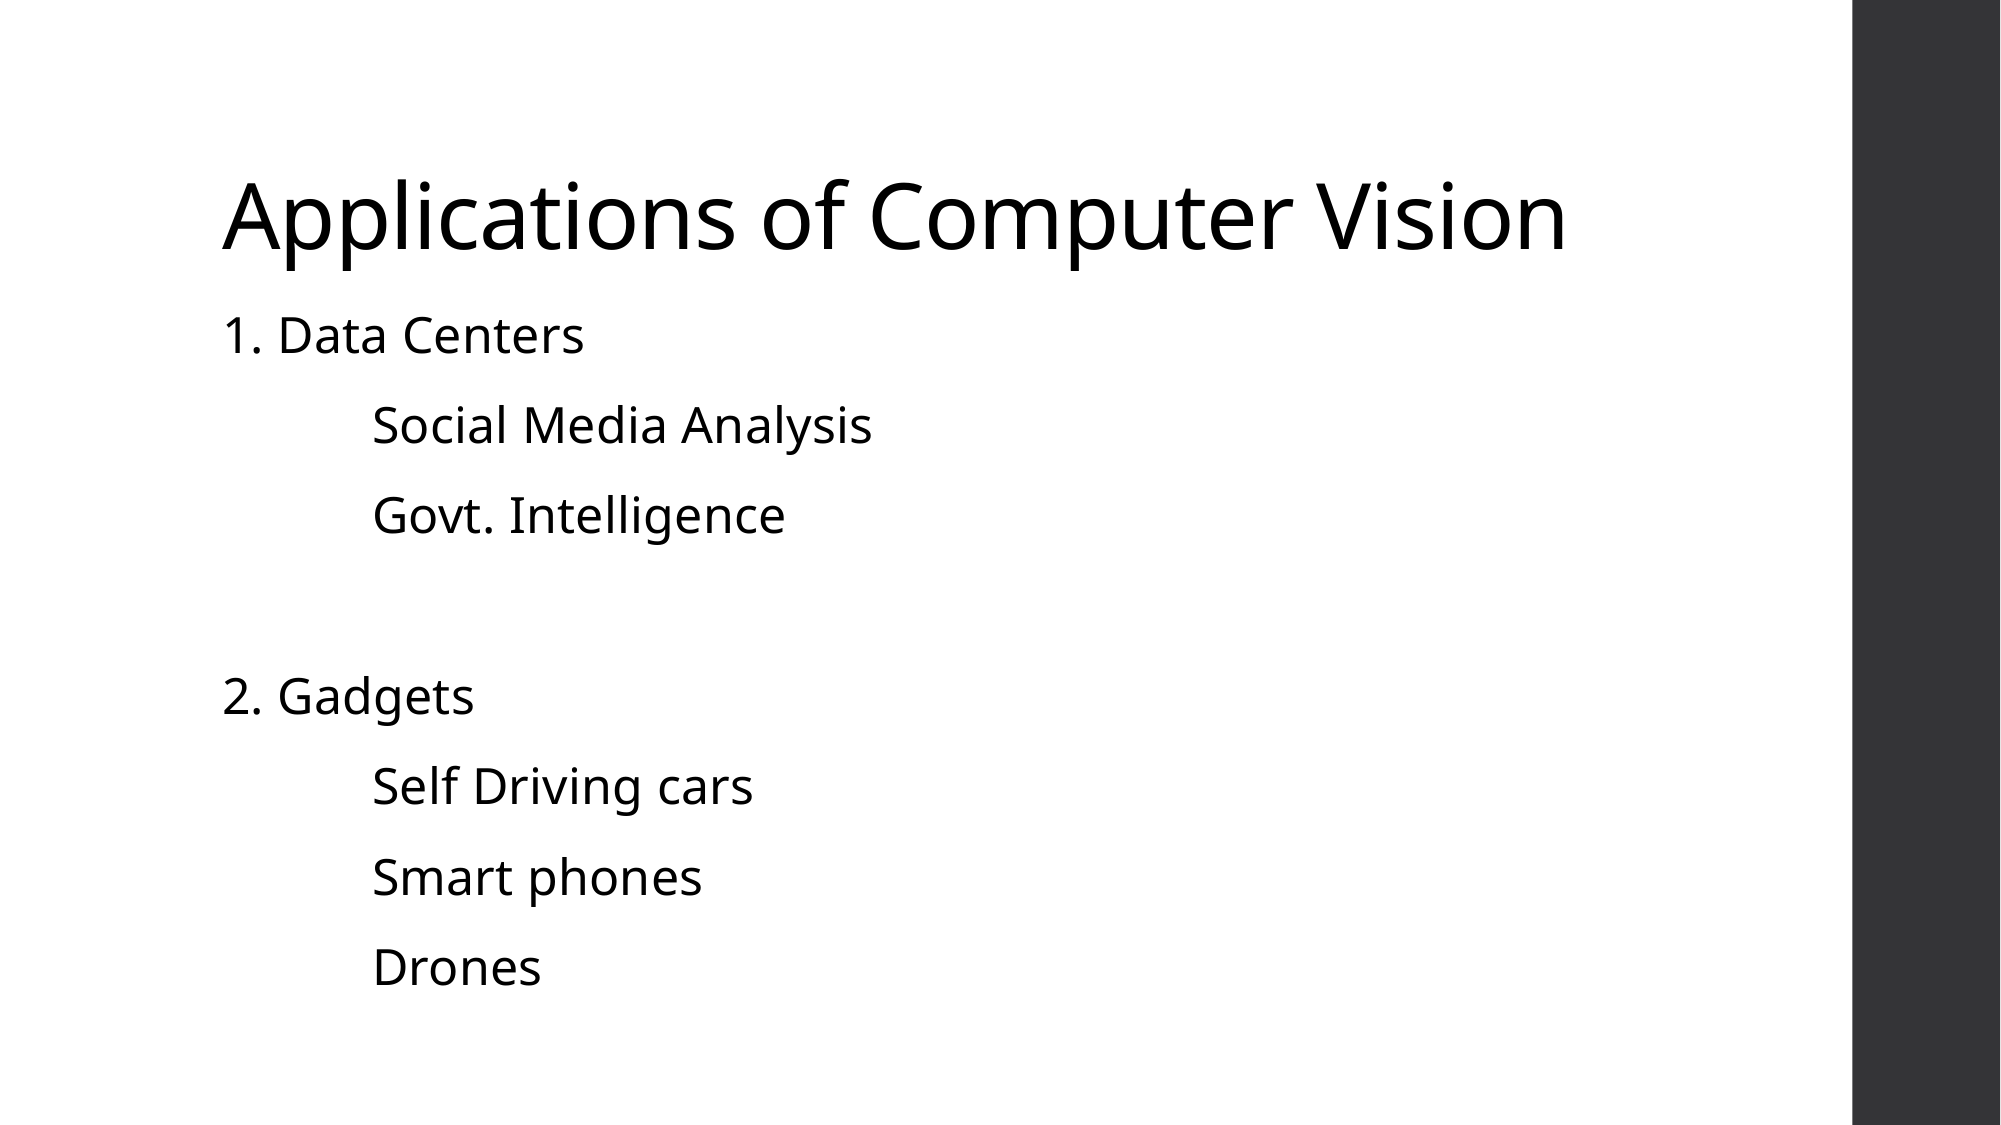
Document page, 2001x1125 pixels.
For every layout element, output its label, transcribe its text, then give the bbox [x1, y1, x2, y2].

title Applications of Computer Vision [206, 60, 1797, 278]
list 1. Data Centers Social Media Analysis Govt. Intelligence 2. Gadgets Self Driving cars Smart phones Drones [206, 299, 1617, 1014]
